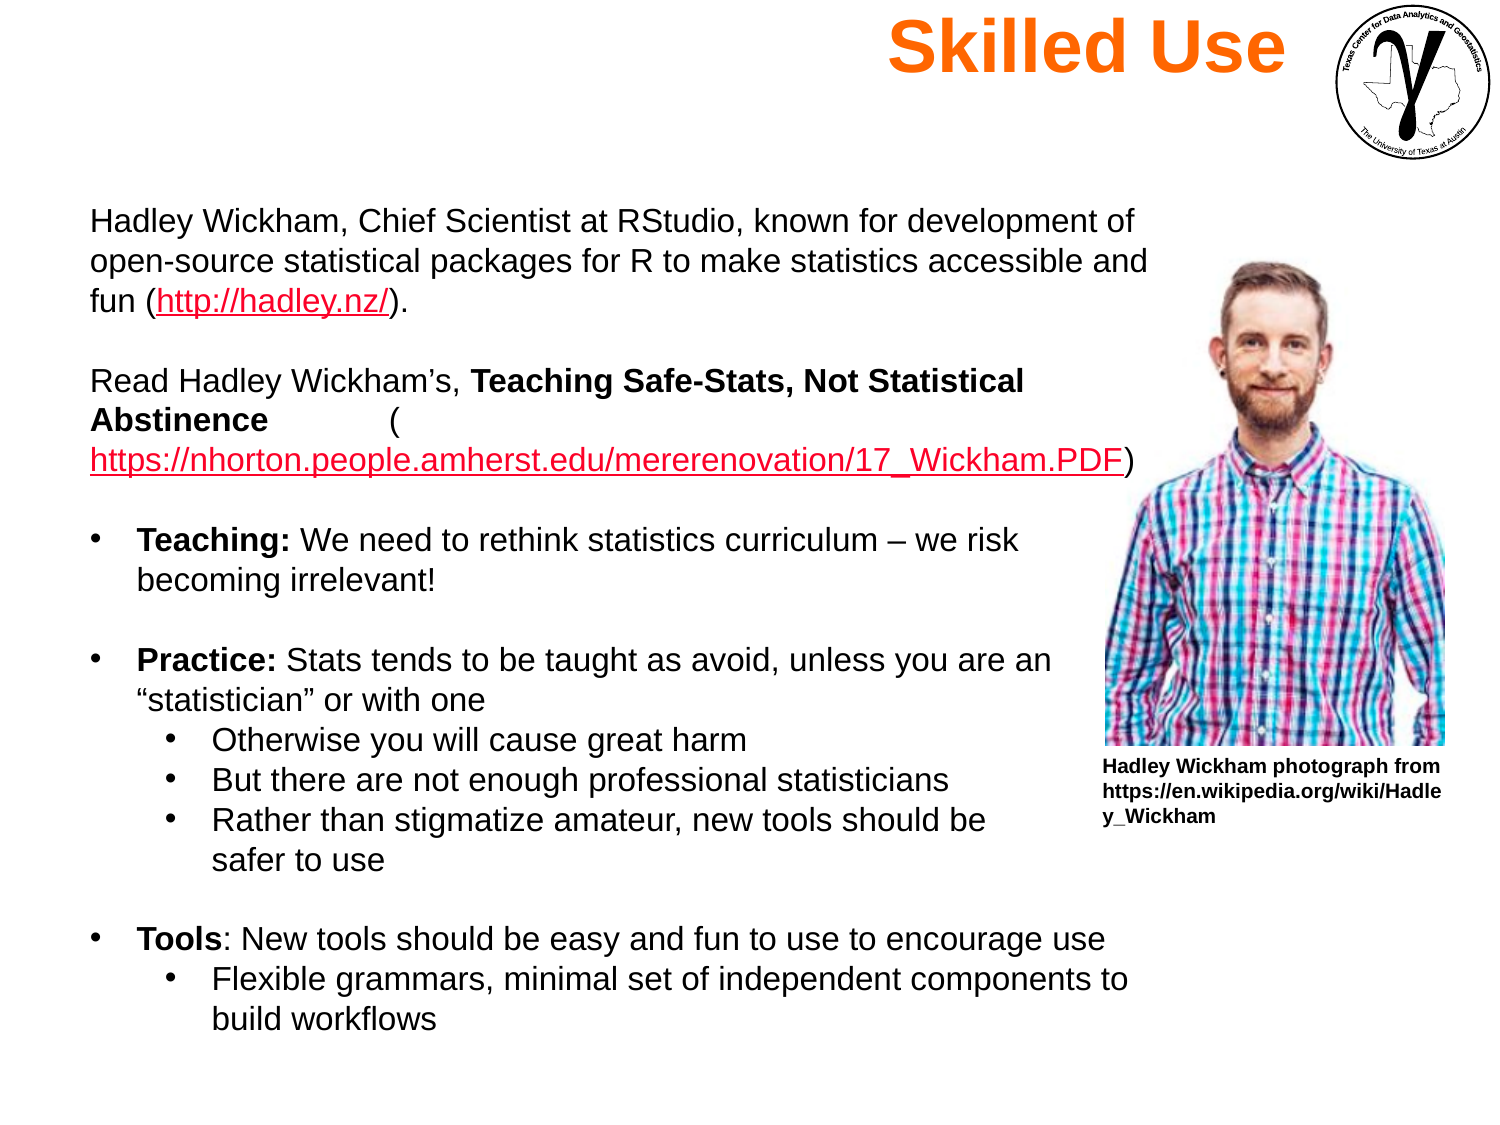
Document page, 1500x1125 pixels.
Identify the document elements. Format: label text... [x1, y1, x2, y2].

text_box Hadley Wickham, Chief Scientist at RStudio, known for development of open-source statistical packages for R to make statistics accessible and fun (http://hadley.nz/). Read Hadley Wickham’s, Teaching Safe-Stats, Not Statistical Abstinence (https://nhorton.people.amherst.edu/mererenovation/17_Wickham.PDF) Teaching: We need to rethink statistics curriculum – we risk becoming irrelevant! Practice: Stats tends to be taught as avoid, unless you are an “statistician” or with one Otherwise you will cause great harm But there are not enough professional statisticians Rather than stigmatize amateur, new tools should be safer to use Tools: New tools should be easy and fun to use to encourage use Flexible grammars, minimal set of independent components to build workflows [74, 191, 1188, 1125]
title Skilled Use [587, 0, 1500, 188]
text_box Hadley Wickham photograph from https://en.wikipedia.org/wiki/Hadley_Wickham [1087, 745, 1463, 835]
picture [1105, 237, 1446, 746]
